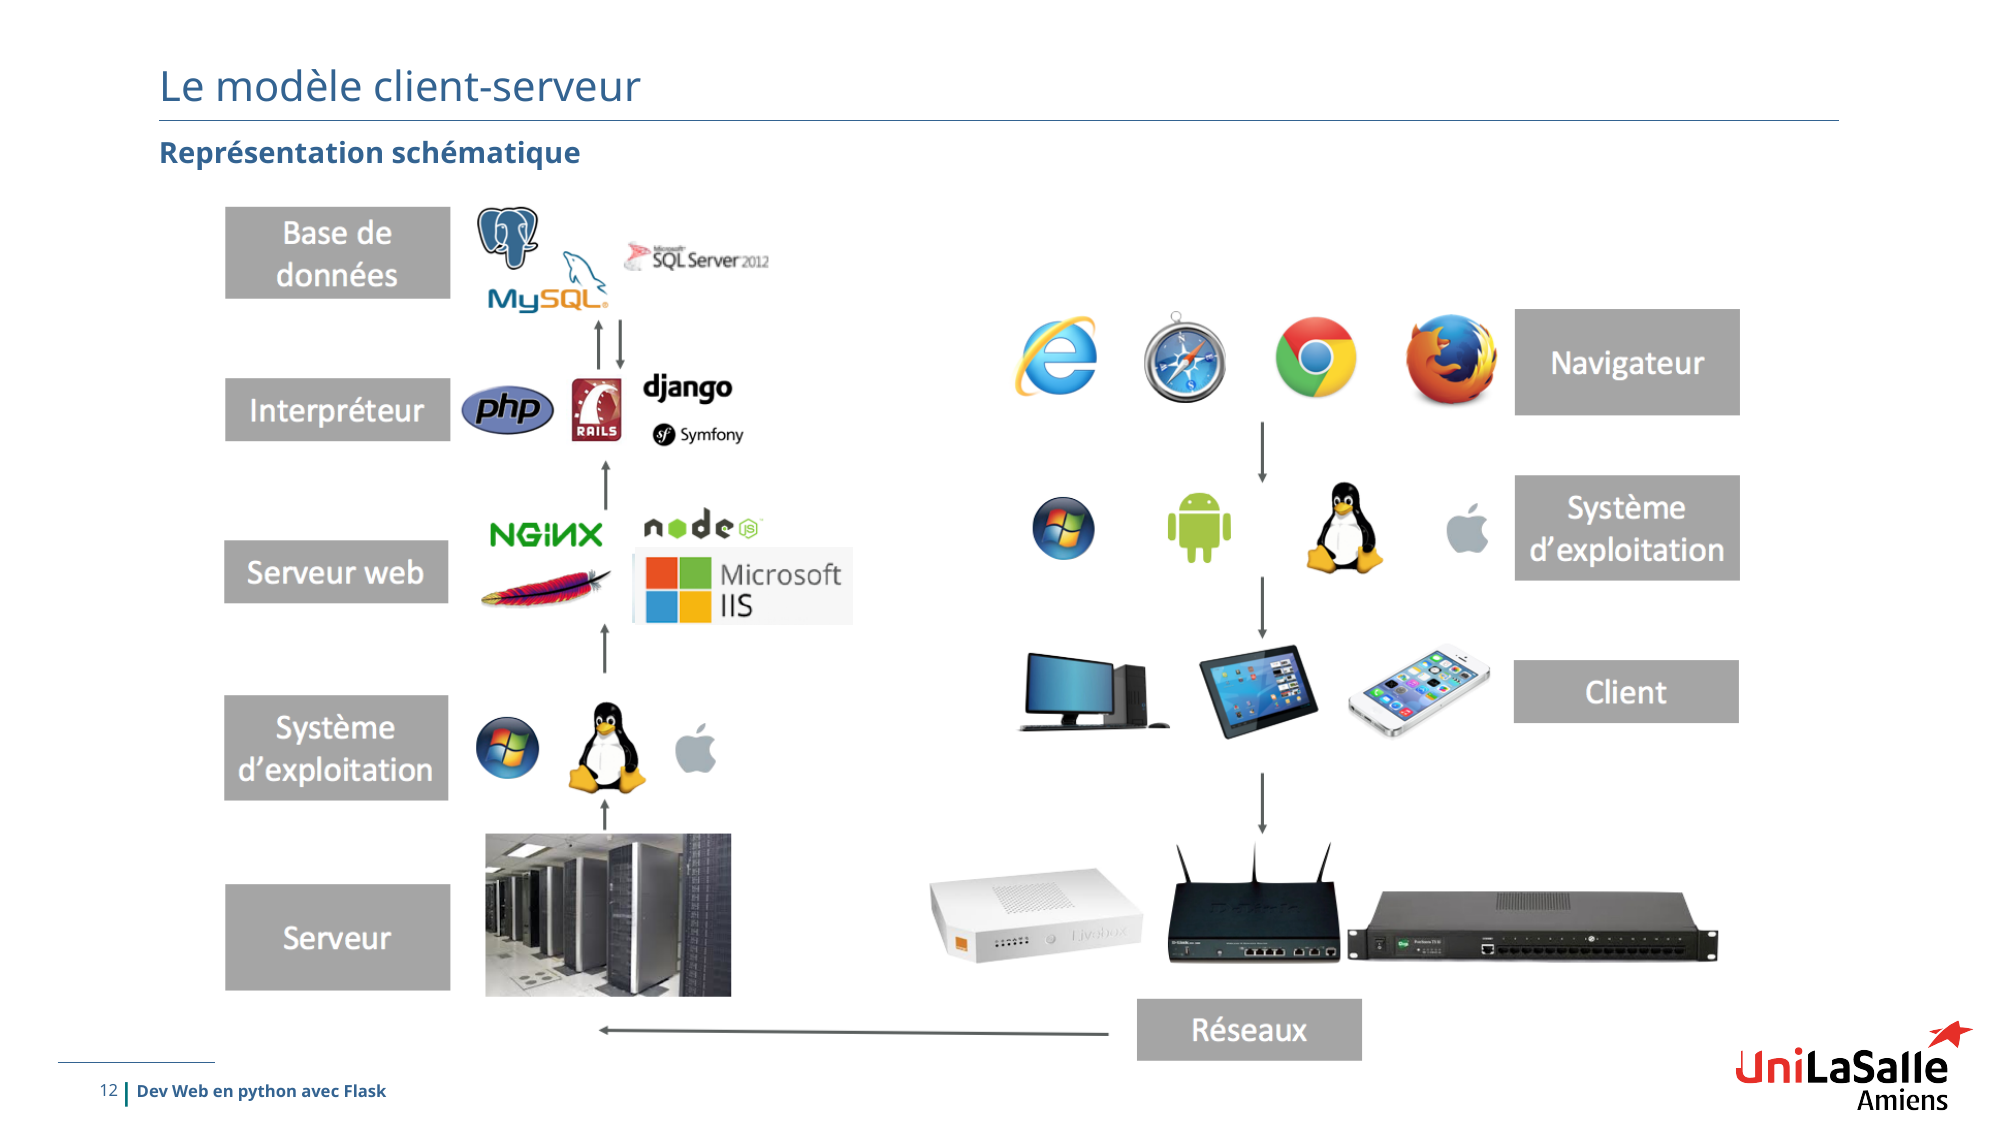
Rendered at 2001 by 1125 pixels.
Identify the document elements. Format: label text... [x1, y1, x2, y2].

list Représentation schématique [159, 134, 1837, 198]
picture [1725, 999, 1984, 1123]
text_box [214, 180, 1741, 1068]
title Le modèle client-serveur [159, 54, 1840, 110]
footer Dev Web en python avec Flask [136, 1067, 1522, 1104]
slide_number 12 [11, 1067, 119, 1103]
